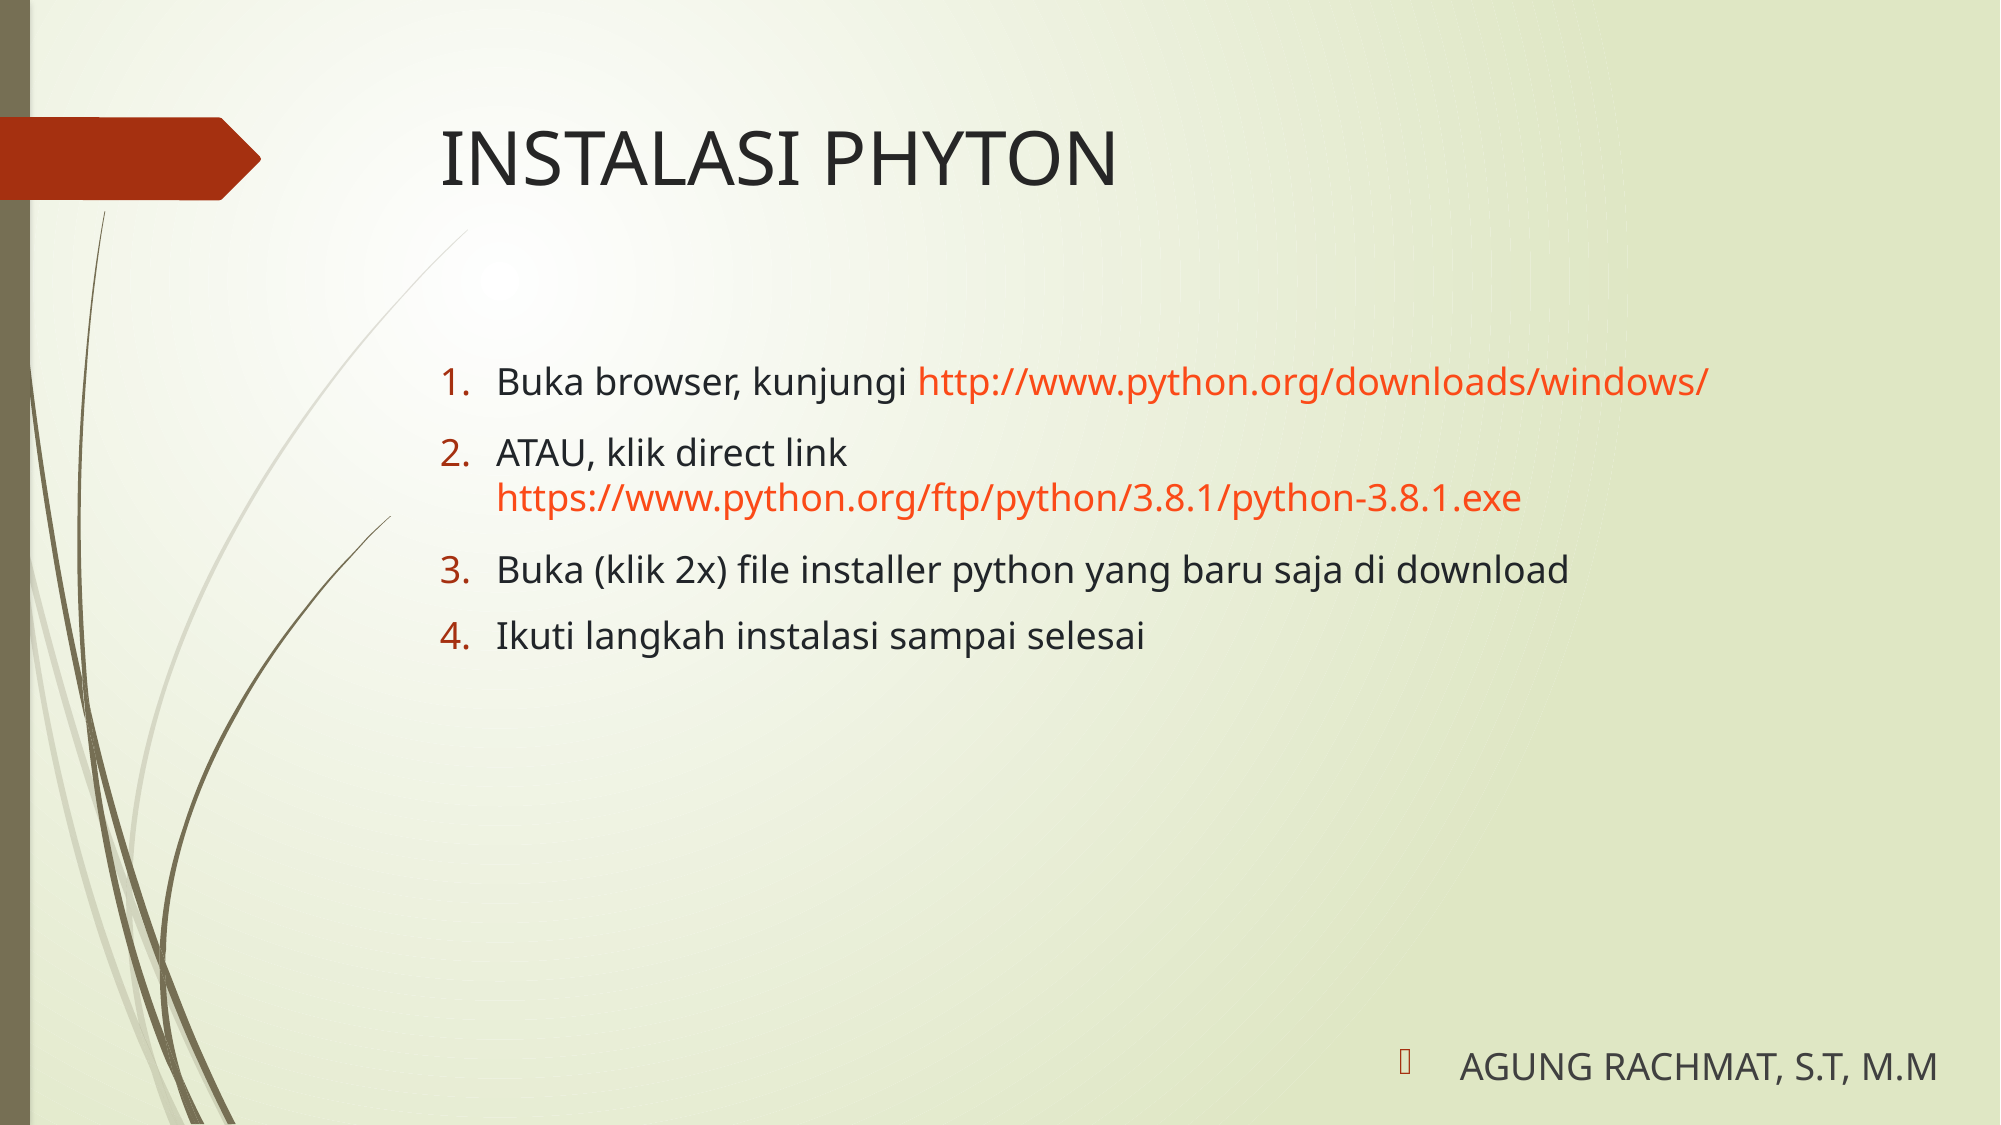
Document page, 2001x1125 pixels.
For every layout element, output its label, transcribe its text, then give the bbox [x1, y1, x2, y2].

list Buka browser, kunjungi http://www.python.org/downloads/windows/ ATAU, klik direct link https://www.python.org/ftp/python/3.8.1/python-3.8.1.exe Buka (klik 2x) file installer python yang baru saja di download Ikuti langkah instalasi sampai selesai [424, 350, 1888, 970]
text_box AGUNG RACHMAT, S.T, M.M [1383, 1035, 1960, 1105]
title INSTALASI PHYTON [425, 102, 1888, 313]
